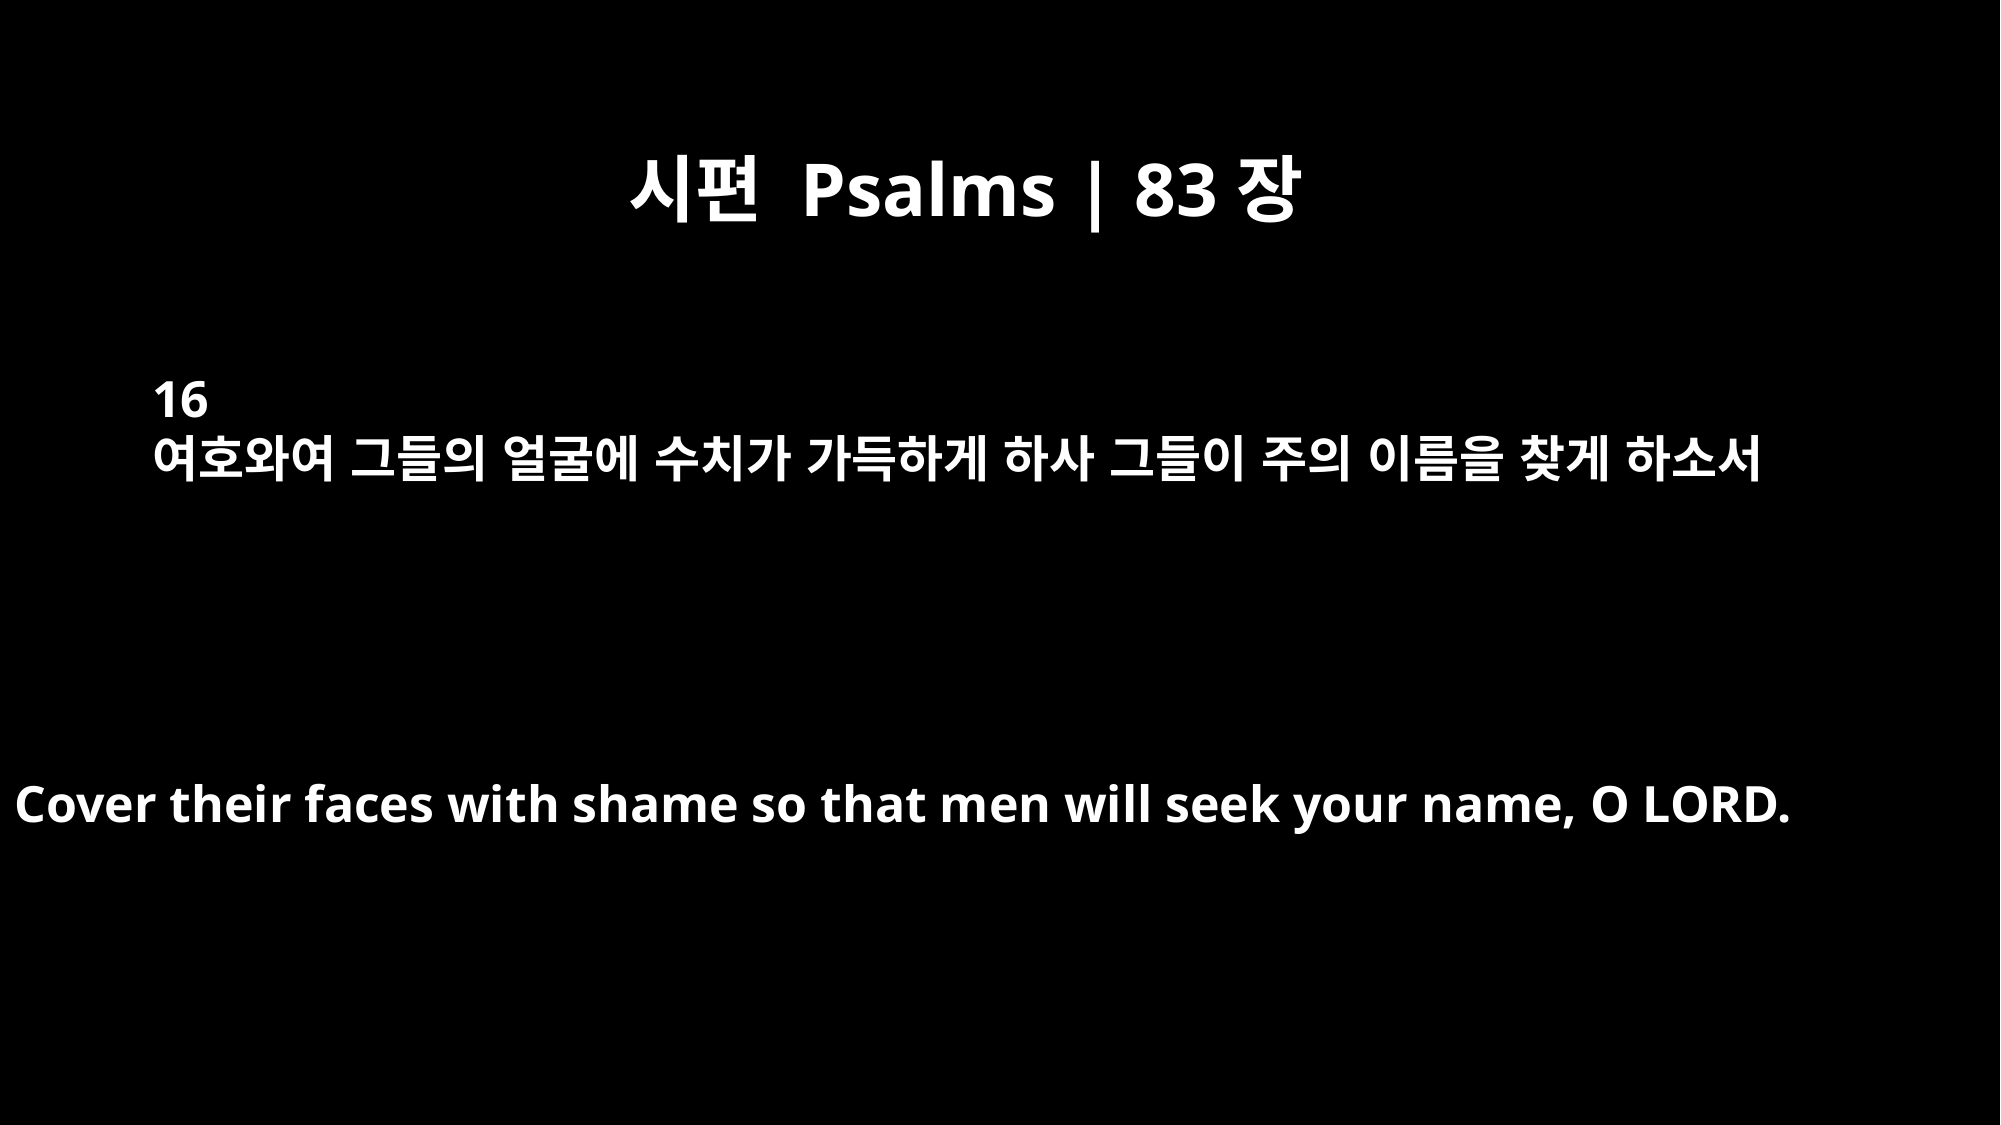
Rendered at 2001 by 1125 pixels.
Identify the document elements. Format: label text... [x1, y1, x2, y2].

text_box 시편 Psalms | 83장 [613, 136, 1319, 239]
text_box 16 여호와여 그들의 얼굴에 수치가 가득하게 하사 그들이 주의 이름을 찾게 하소서 [137, 359, 1780, 495]
text_box Cover their faces with shame so that men will seek your name, O LORD. [0, 764, 1808, 840]
